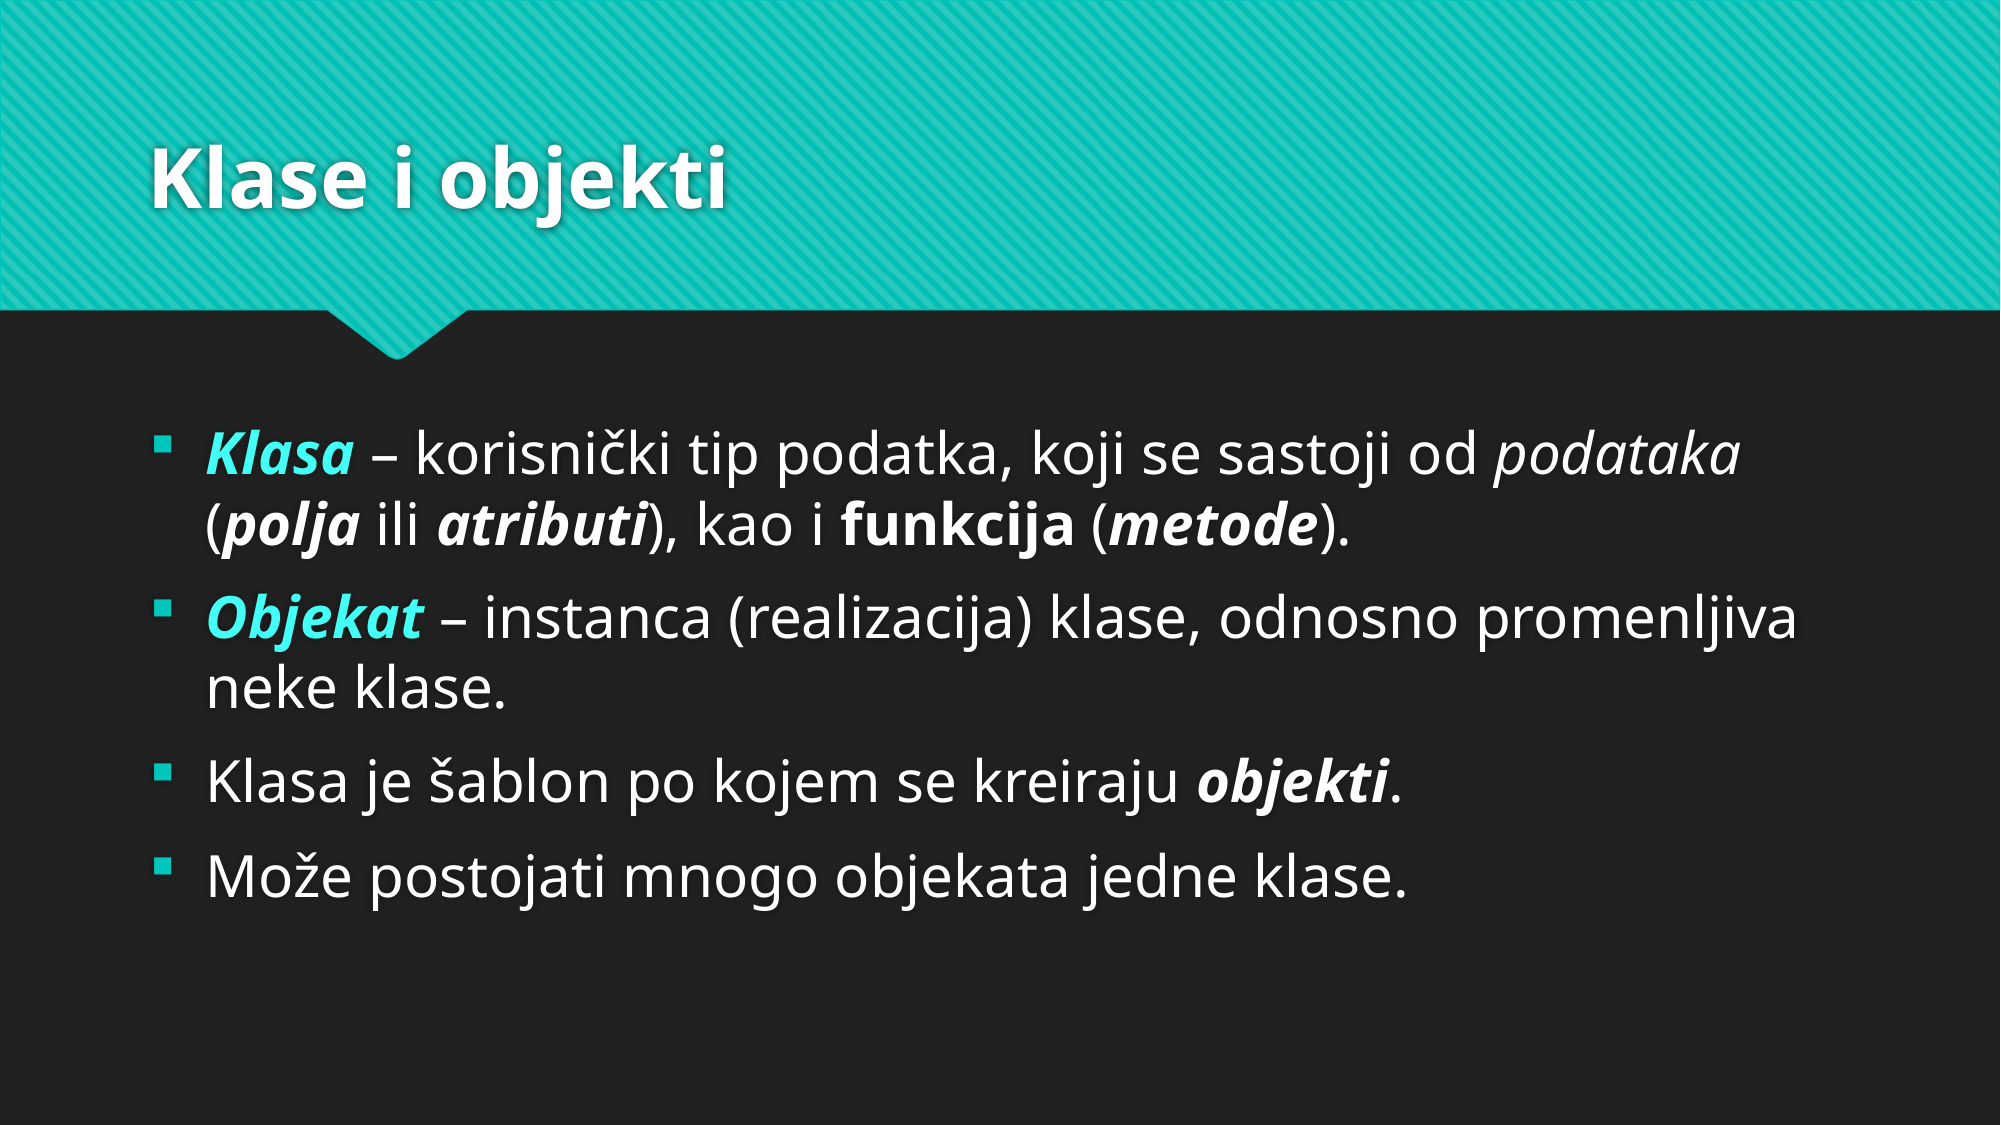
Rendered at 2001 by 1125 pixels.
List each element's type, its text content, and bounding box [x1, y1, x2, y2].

title Klase i objekti [132, 73, 1868, 233]
list Klasa – korisnički tip podatka, koji se sastoji od podataka (polja ili atributi), kao i funkcija (metode). Objekat – instanca (realizacija) klase, odnosno promenljiva neke klase. Klasa je šablon po kojem se kreiraju objekti. Može postojati mnogo objekata jedne klase. [134, 364, 1866, 962]
